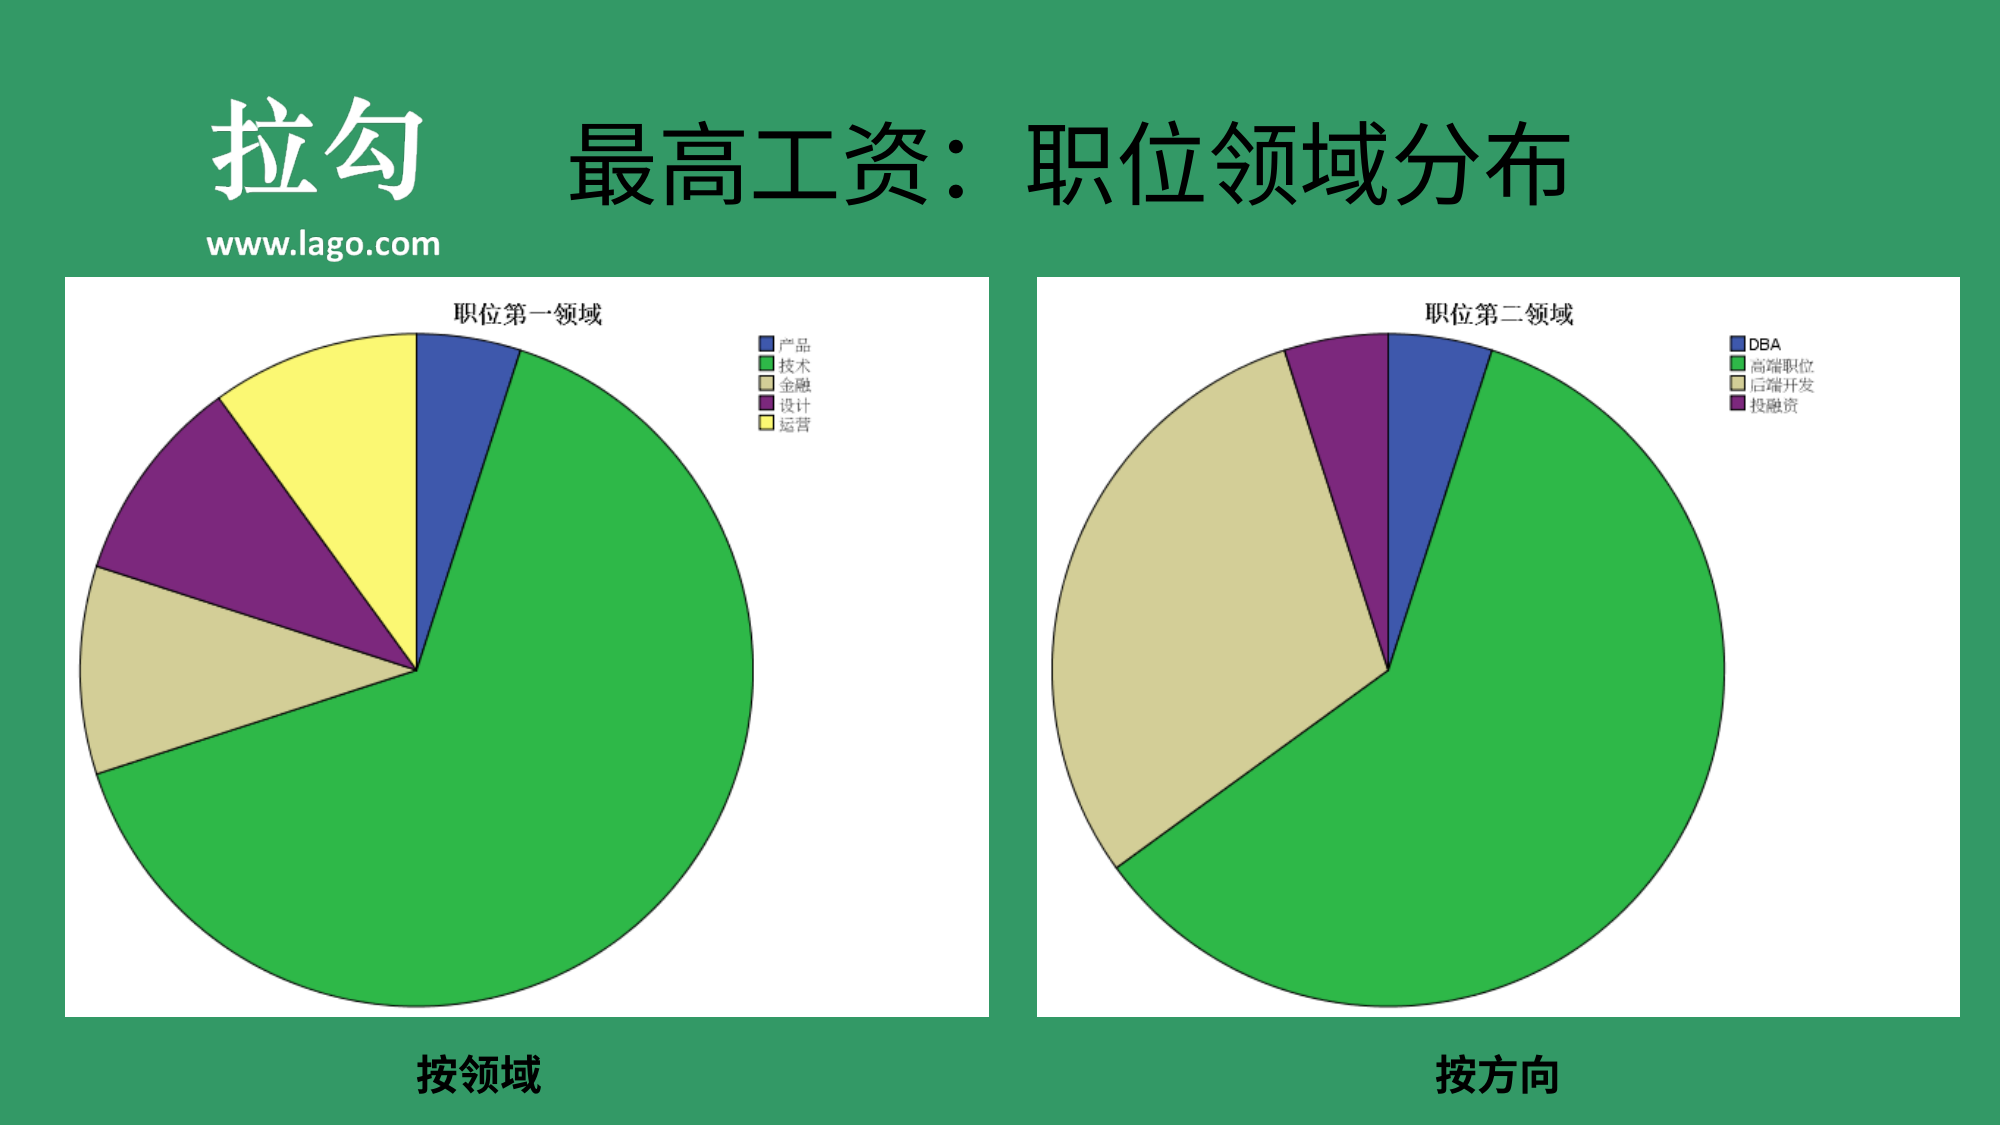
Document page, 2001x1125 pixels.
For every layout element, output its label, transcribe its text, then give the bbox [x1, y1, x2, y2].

text_box 按方向 [1305, 1041, 1691, 1107]
title 最高工资：职位领域分布 [551, 59, 1863, 278]
picture [137, 39, 503, 277]
picture [1037, 277, 1960, 1017]
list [65, 277, 989, 1017]
text_box 按领域 [286, 1041, 672, 1107]
